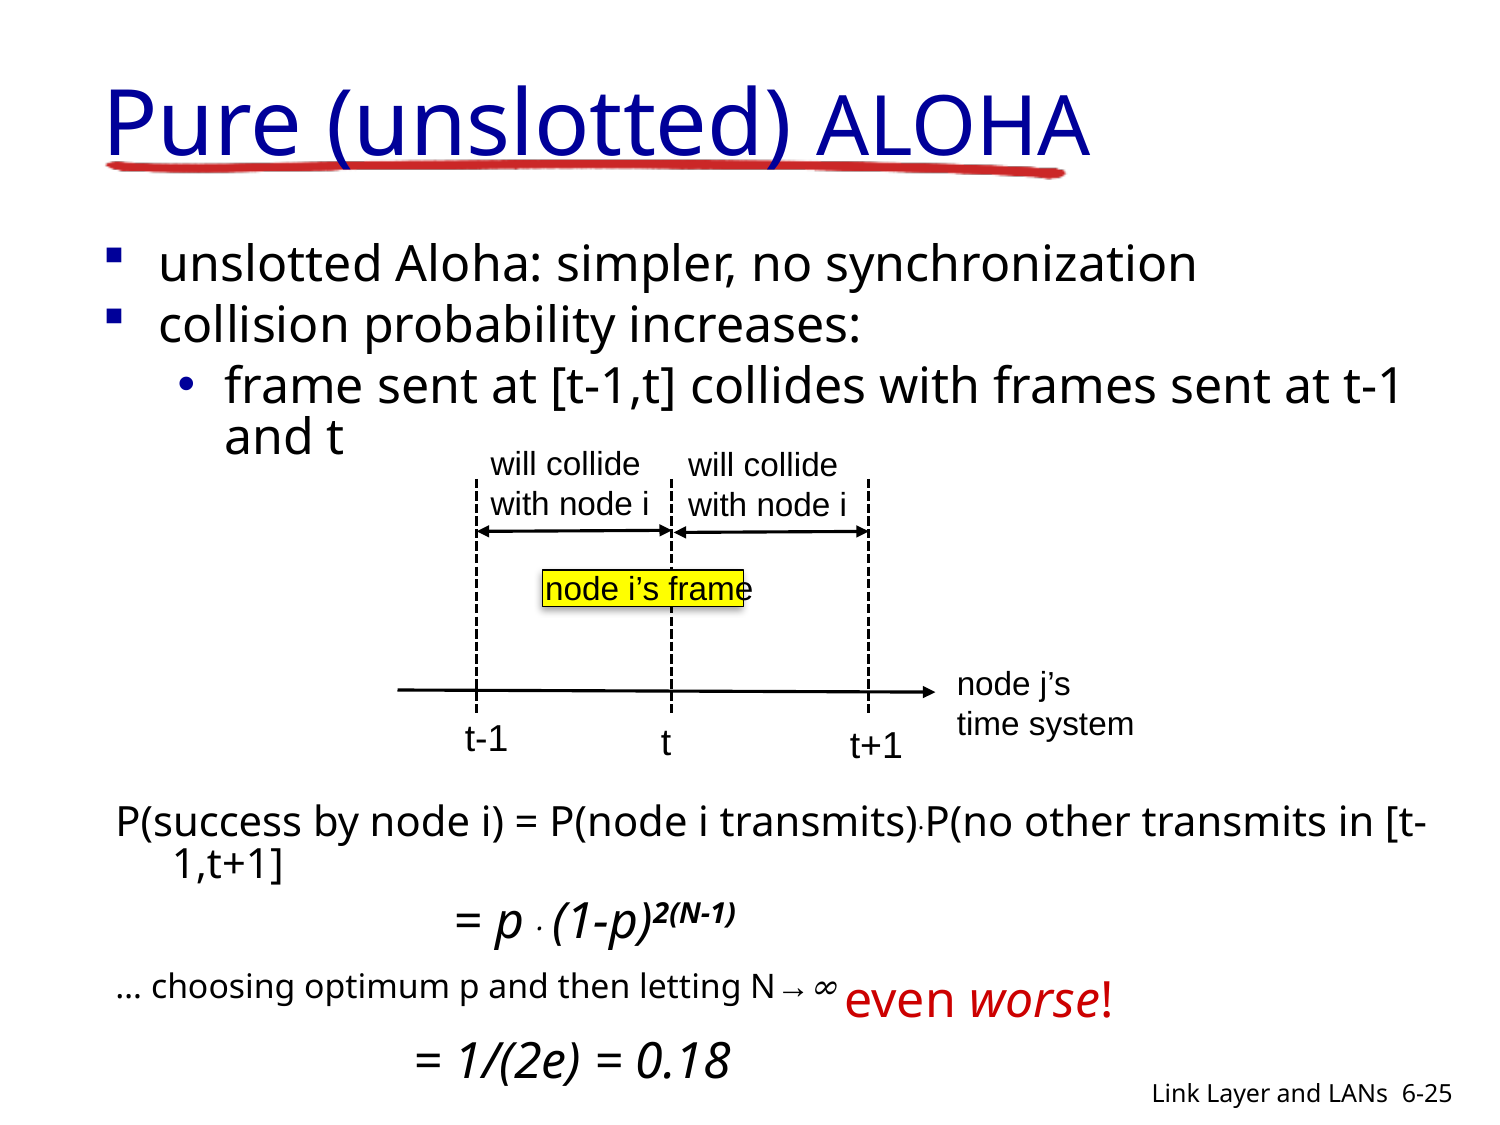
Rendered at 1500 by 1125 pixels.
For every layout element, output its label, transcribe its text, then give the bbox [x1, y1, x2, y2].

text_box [397, 434, 1152, 775]
footer Link Layer and LANs [1045, 1069, 1404, 1110]
picture [101, 155, 1077, 185]
text_box even worse! [829, 960, 1129, 1036]
slide_number 6-25 [1387, 1069, 1478, 1115]
text_box P(success by node i) = P(node i transmits).P(no other transmits in [t-1,t+1] = p . (1-p)2(N-1) … choosing optimum p and then letting N→∞ = 1/(2e) = 0.18 [100, 794, 1457, 1039]
list unslotted Aloha: simpler, no synchronization collision probability increases: frame sent at [t-1,t] collides with frames sent at t-1 and t [87, 233, 1457, 996]
title Pure (unslotted) ALOHA [87, 24, 1363, 213]
